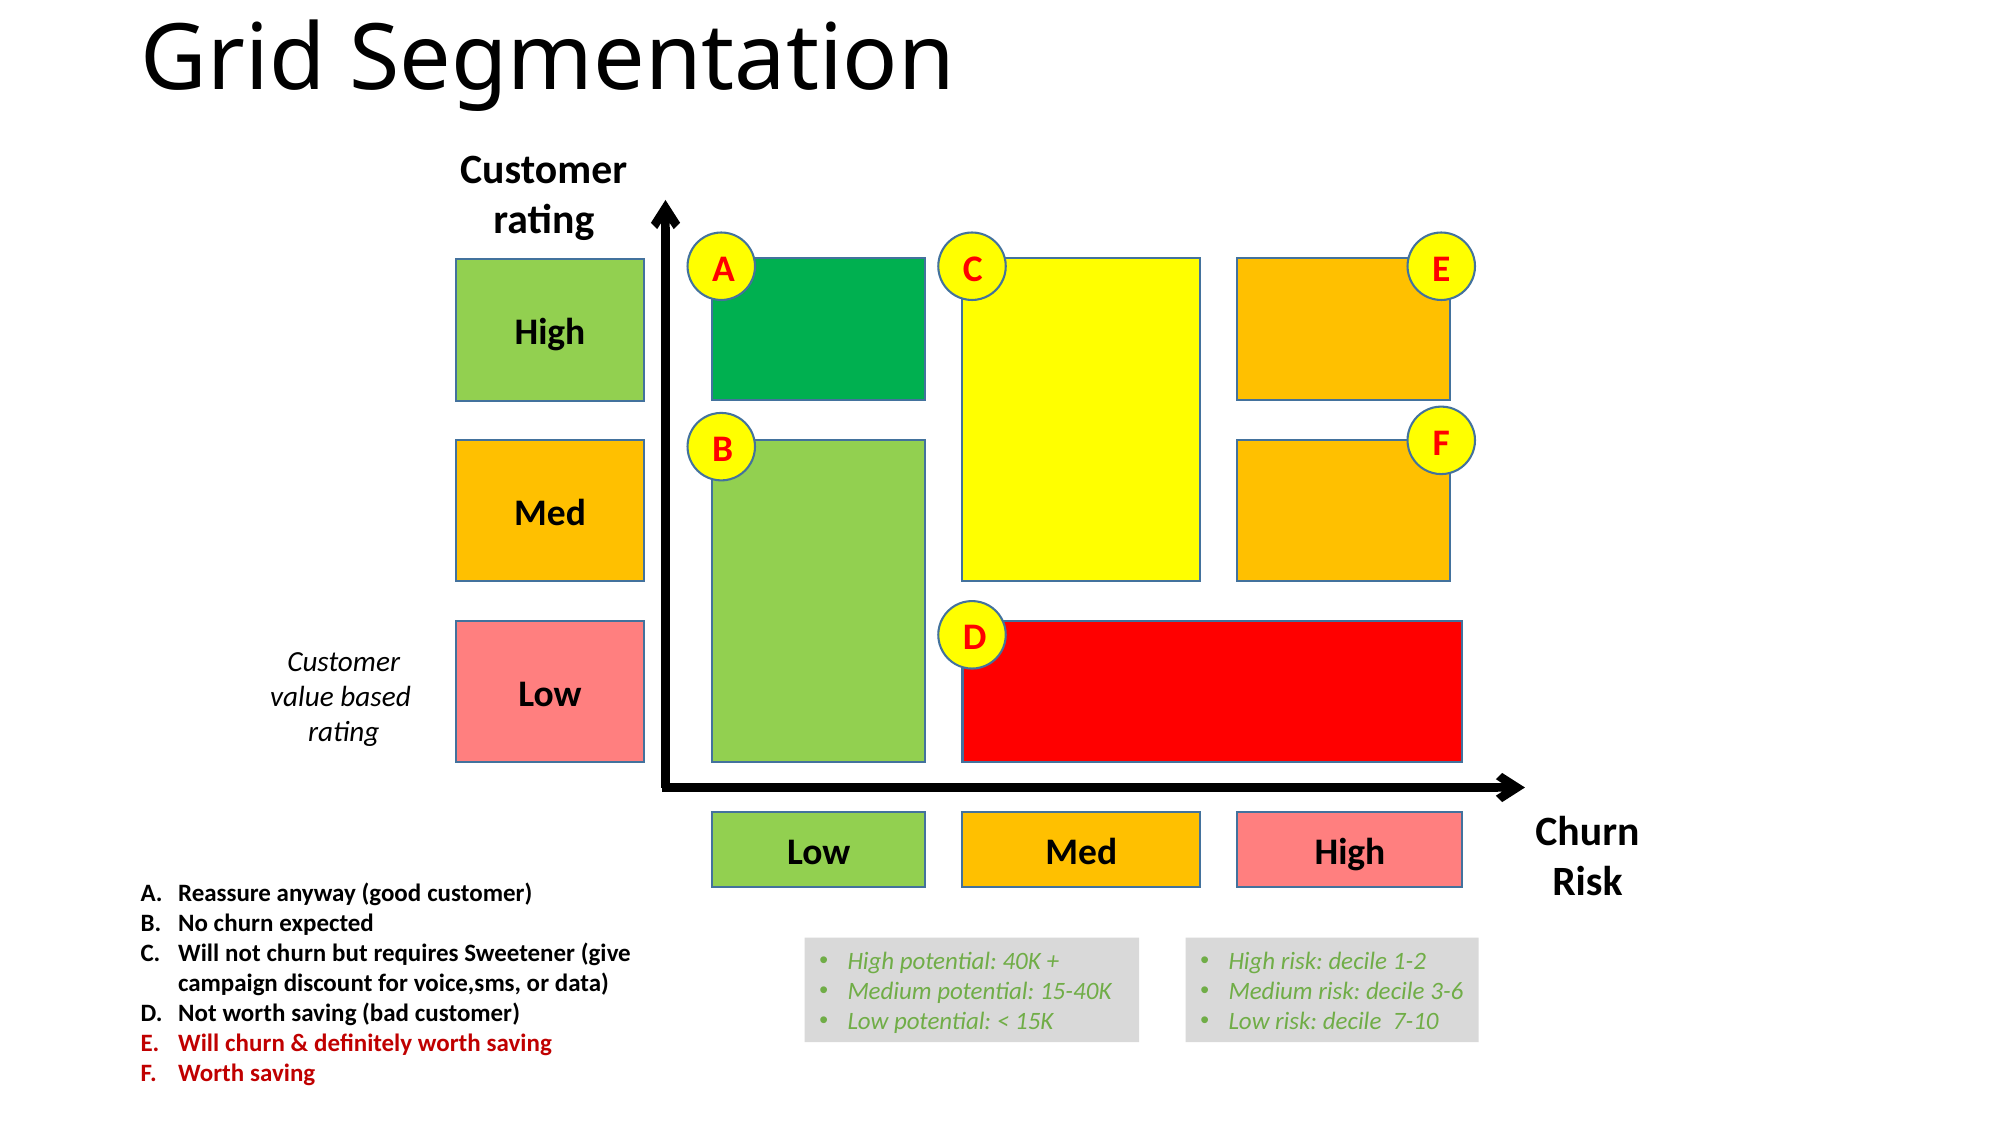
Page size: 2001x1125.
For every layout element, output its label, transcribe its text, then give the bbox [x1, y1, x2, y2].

text_box Low [455, 620, 645, 763]
text_box Customer value based rating [243, 634, 444, 755]
text_box [961, 257, 1201, 582]
text_box Med [961, 811, 1201, 888]
text_box High [455, 258, 645, 402]
text_box [1236, 257, 1451, 401]
text_box C [937, 231, 1007, 302]
text_box [1236, 439, 1451, 582]
text_box B [686, 411, 757, 482]
text_box High [1236, 811, 1463, 888]
title Grid Segmentation [125, 0, 1851, 120]
text_box [711, 257, 926, 401]
text_box High potential: 40K + Medium potential: 15-40K Low potential: < 15K [804, 937, 1140, 1043]
text_box F [1406, 405, 1477, 476]
text_box Customer rating [443, 134, 644, 250]
text_box Low [711, 811, 926, 888]
text_box Med [455, 439, 645, 582]
text_box E [1406, 231, 1477, 302]
text_box [711, 439, 926, 763]
text_box Churn Risk [1500, 796, 1675, 912]
text_box [961, 620, 1463, 763]
text_box A [686, 231, 757, 302]
text_box Reassure anyway (good customer) No churn expected Will not churn but requires Sweetener (give campaign discount for voice,sms, or data) Not worth saving (bad customer) Will churn & definitely worth saving Worth saving [125, 869, 713, 1094]
text_box D [937, 600, 1007, 670]
text_box High risk: decile 1-2 Medium risk: decile 3-6 Low risk: decile 7-10 [1185, 937, 1479, 1043]
